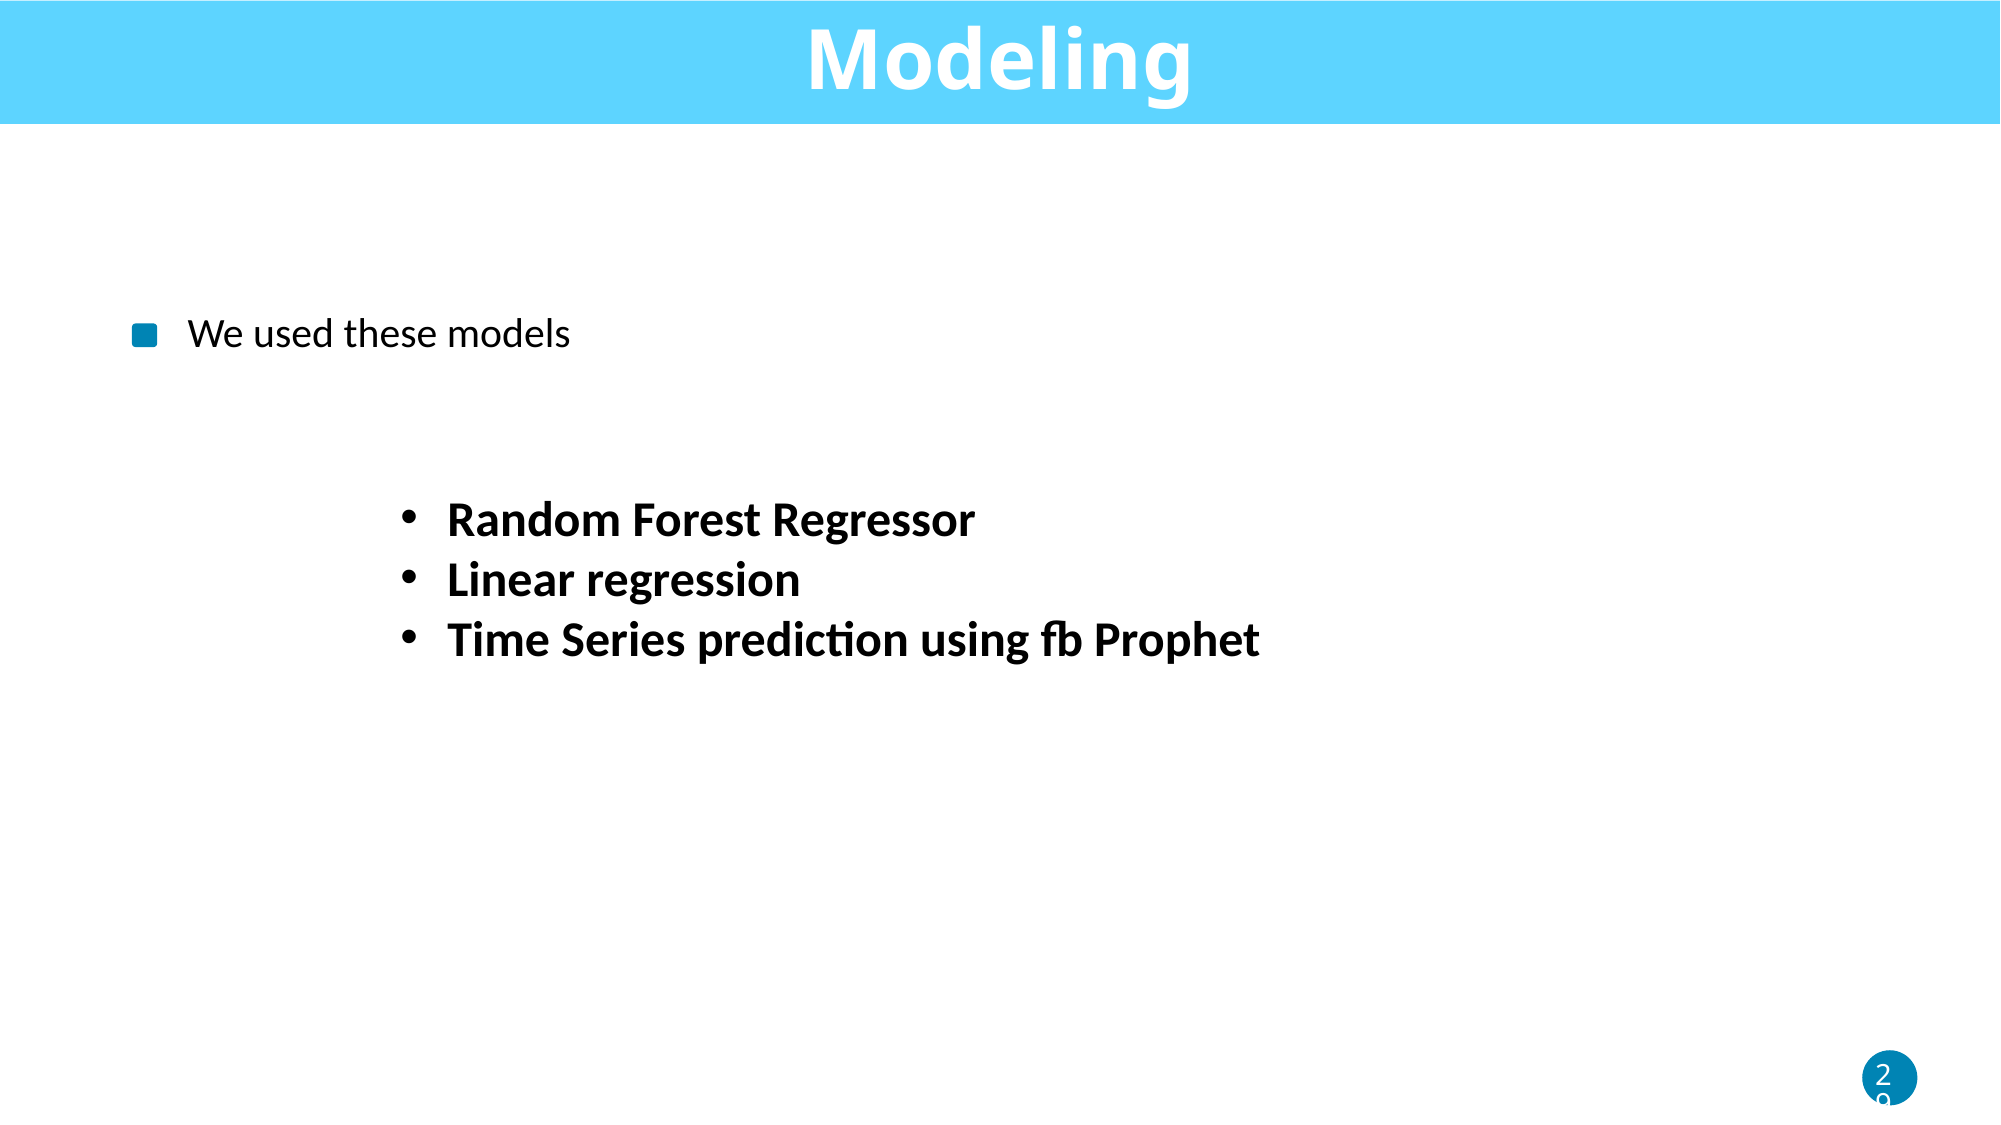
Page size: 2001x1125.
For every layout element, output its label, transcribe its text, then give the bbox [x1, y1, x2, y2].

text_box Modeling [0, 0, 2000, 126]
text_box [1860, 1048, 1920, 1106]
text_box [132, 305, 1395, 357]
text_box Random Forest Regressor Linear regression Time Series prediction using fb Prophet [385, 478, 1418, 719]
